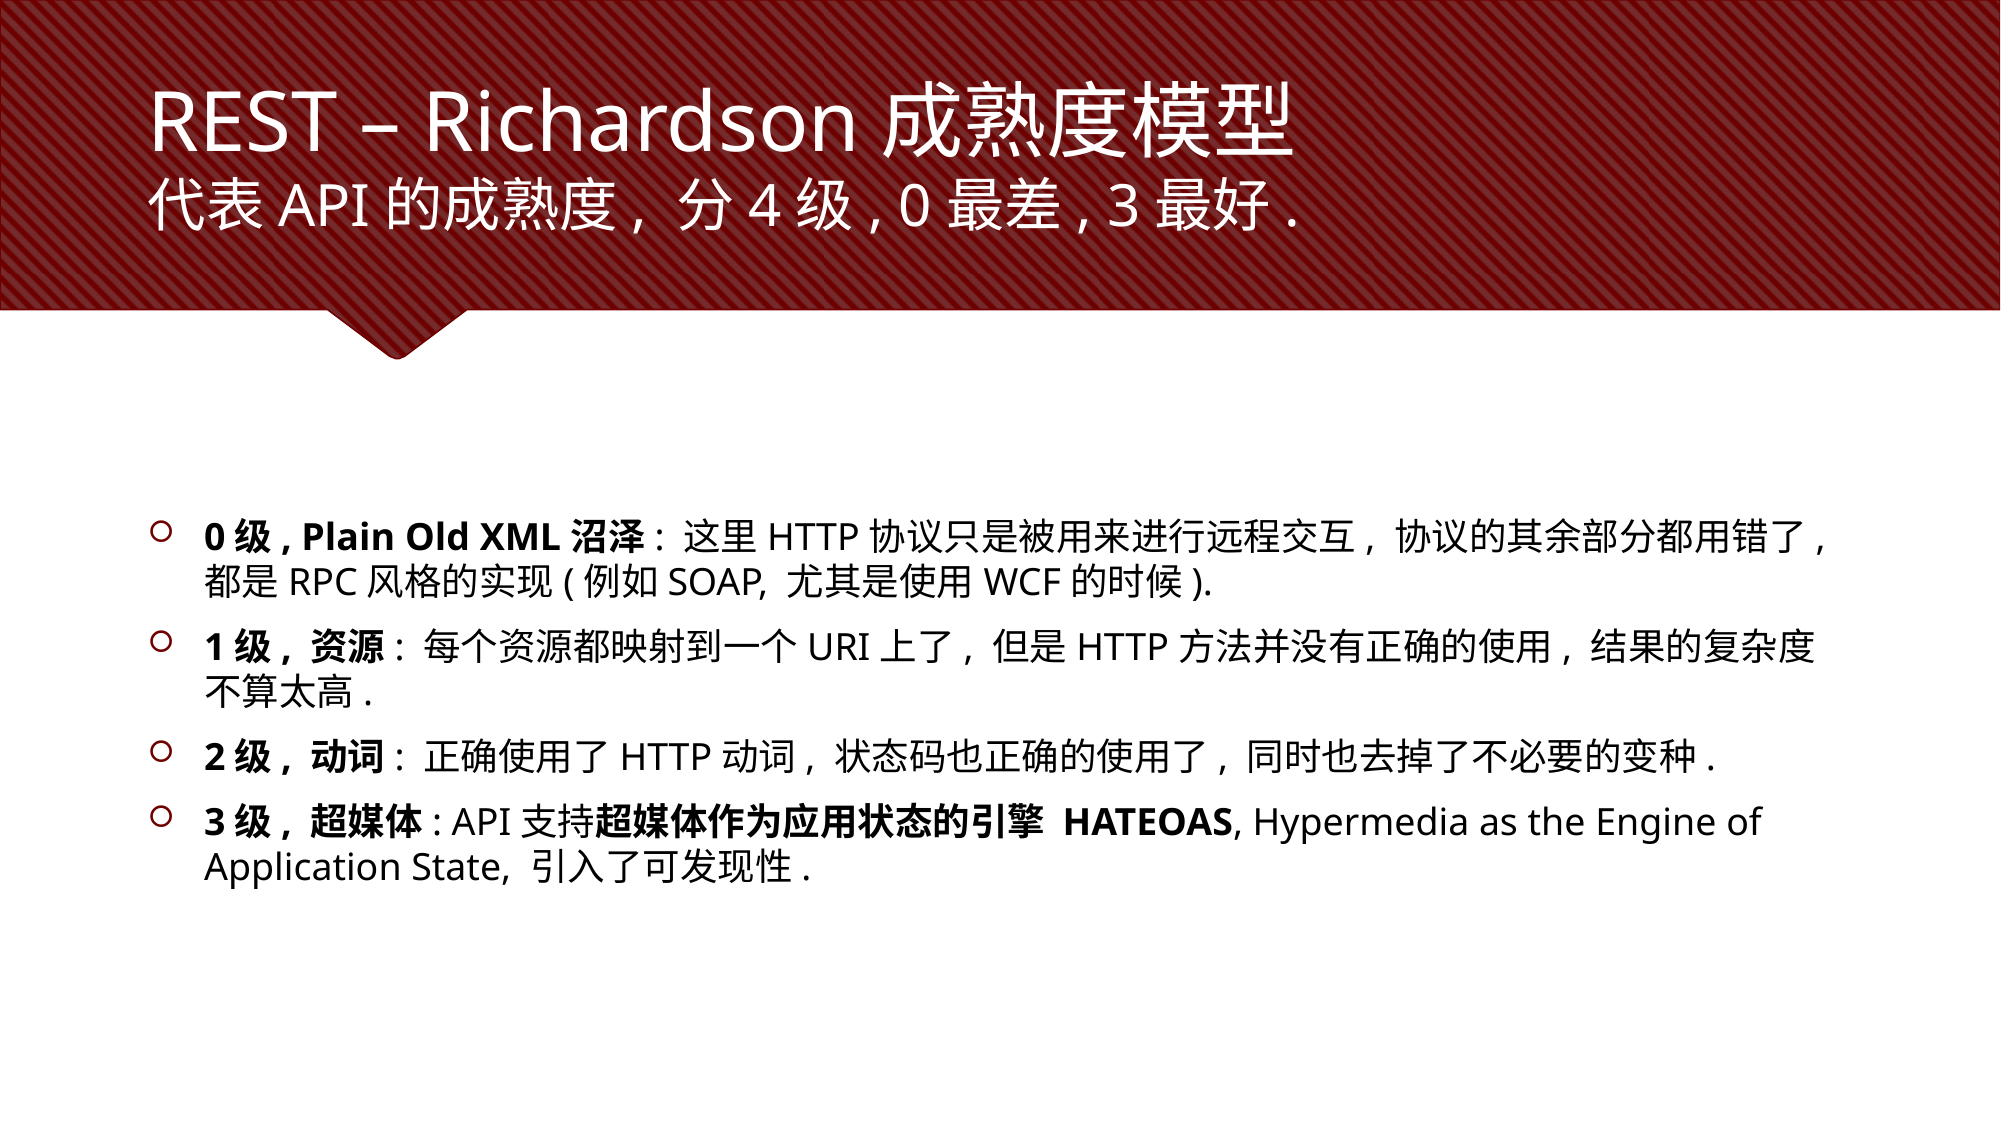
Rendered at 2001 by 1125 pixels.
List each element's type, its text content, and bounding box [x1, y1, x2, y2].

list 0级, Plain Old XML沼泽: 这里HTTP协议只是被用来进行远程交互, 协议的其余部分都用错了, 都是RPC风格的实现(例如SOAP, 尤其是使用WCF的时候). 1级, 资源: 每个资源都映射到一个URI上了, 但是HTTP方法并没有正确的使用, 结果的复杂度不算太高. 2级, 动词: 正确使用了HTTP动词, 状态码也正确的使用了, 同时也去掉了不必要的变种. 3级, 超媒体: API支持超媒体作为应用状态的引擎 HATEOAS, Hypermedia as the Engine of Application State, 引入了可发现性. [132, 364, 1853, 1037]
title REST – Richardson成熟度模型 代表API的成熟度, 分4级, 0最差, 3最好. [132, 73, 1868, 233]
